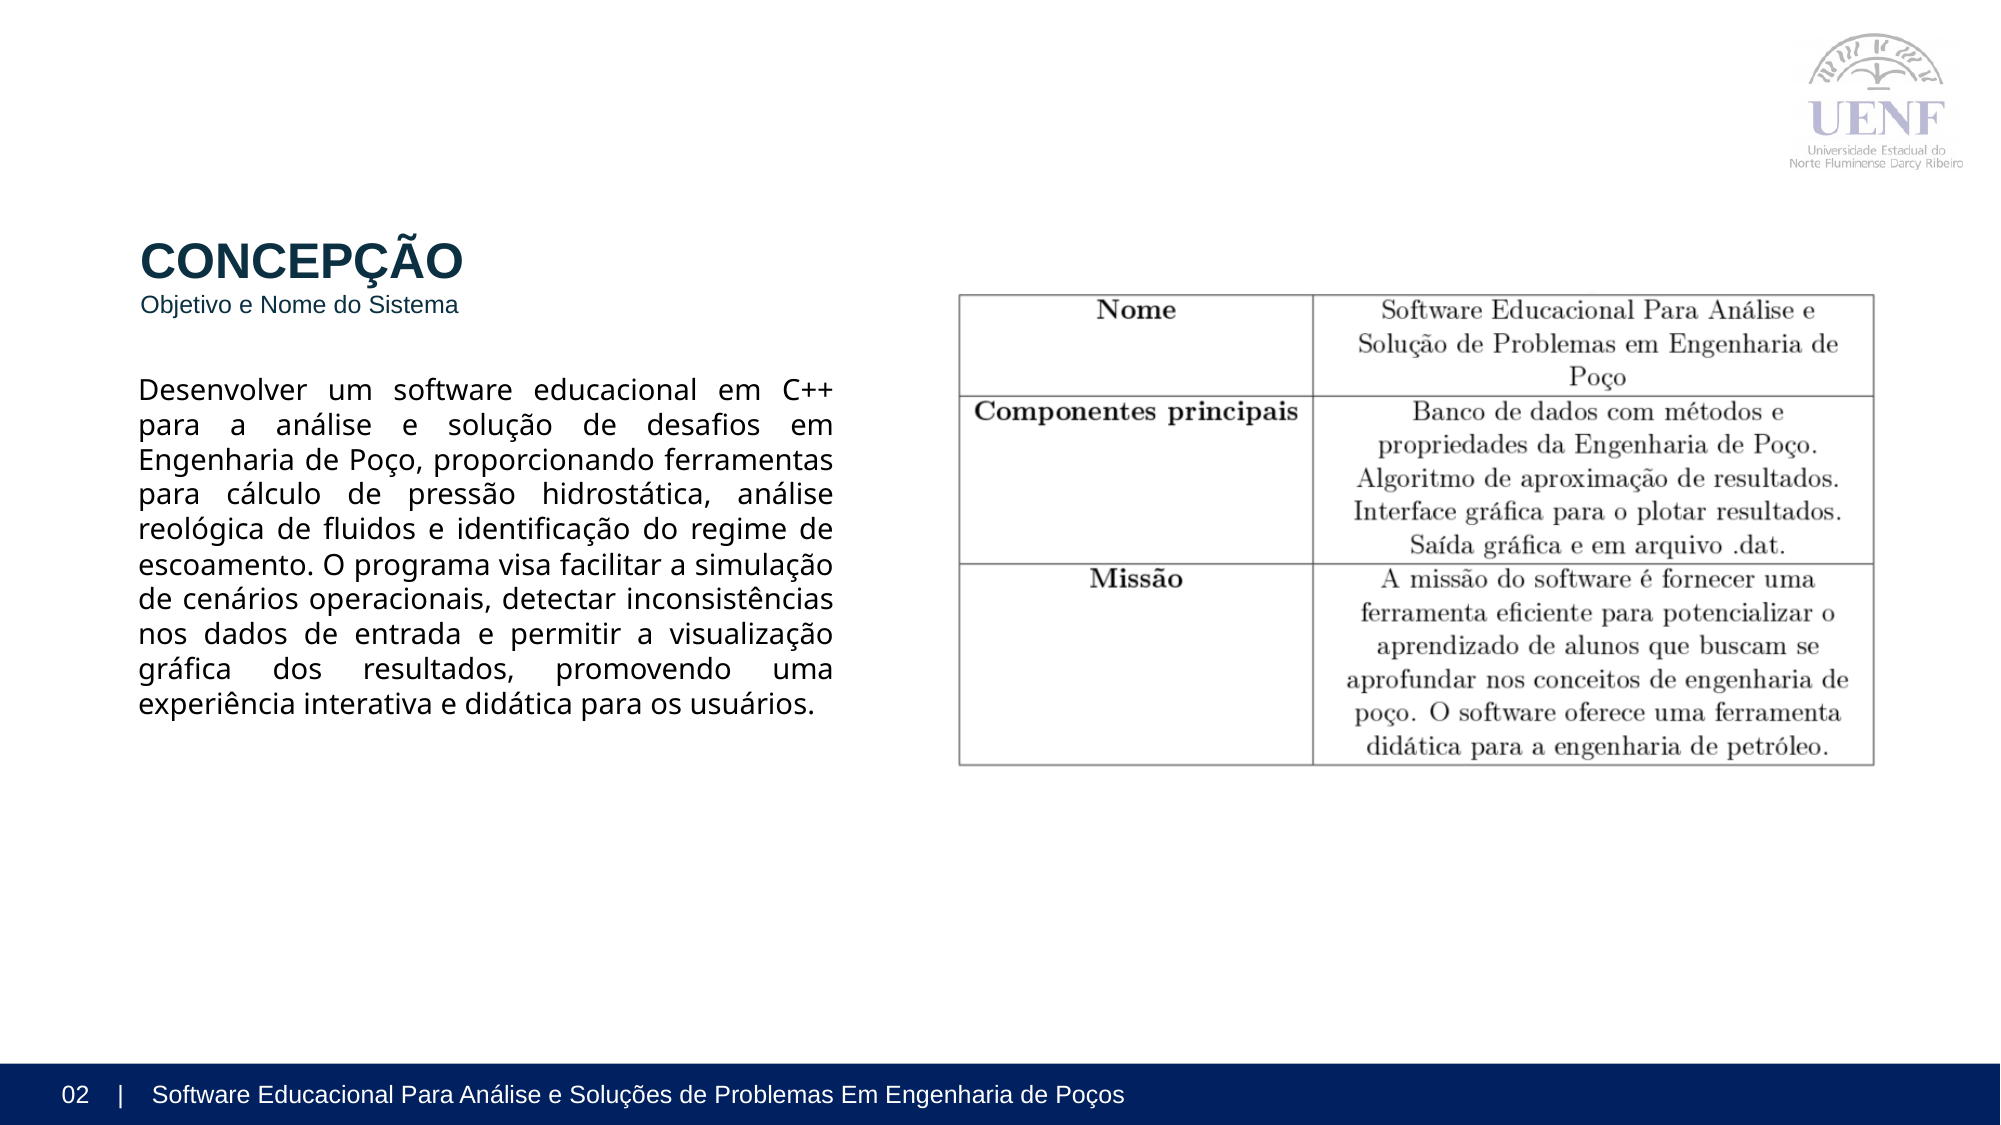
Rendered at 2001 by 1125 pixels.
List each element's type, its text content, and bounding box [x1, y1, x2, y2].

text_box 02 | Software Educacional Para Análise e Soluções de Problemas Em Engenharia de Poços [46, 1071, 1143, 1117]
picture [956, 292, 1878, 770]
text_box CONCEPÇÃO Objetivo e Nome do Sistema [125, 221, 480, 327]
picture [1789, 31, 1964, 170]
text_box Desenvolver um software educacional em C++ para a análise e solução de desafios em Engenharia de Poço, proporcionando ferramentas para cálculo de pressão hidrostática, análise reológica de fluidos e identificação do regime de escoamento. O programa visa facilitar a simulação de cenários operacionais, detectar inconsistências nos dados de entrada e permitir a visualização gráfica dos resultados, promovendo uma experiência interativa e didática para os usuários. [123, 363, 850, 728]
text_box [0, 1062, 2000, 1125]
